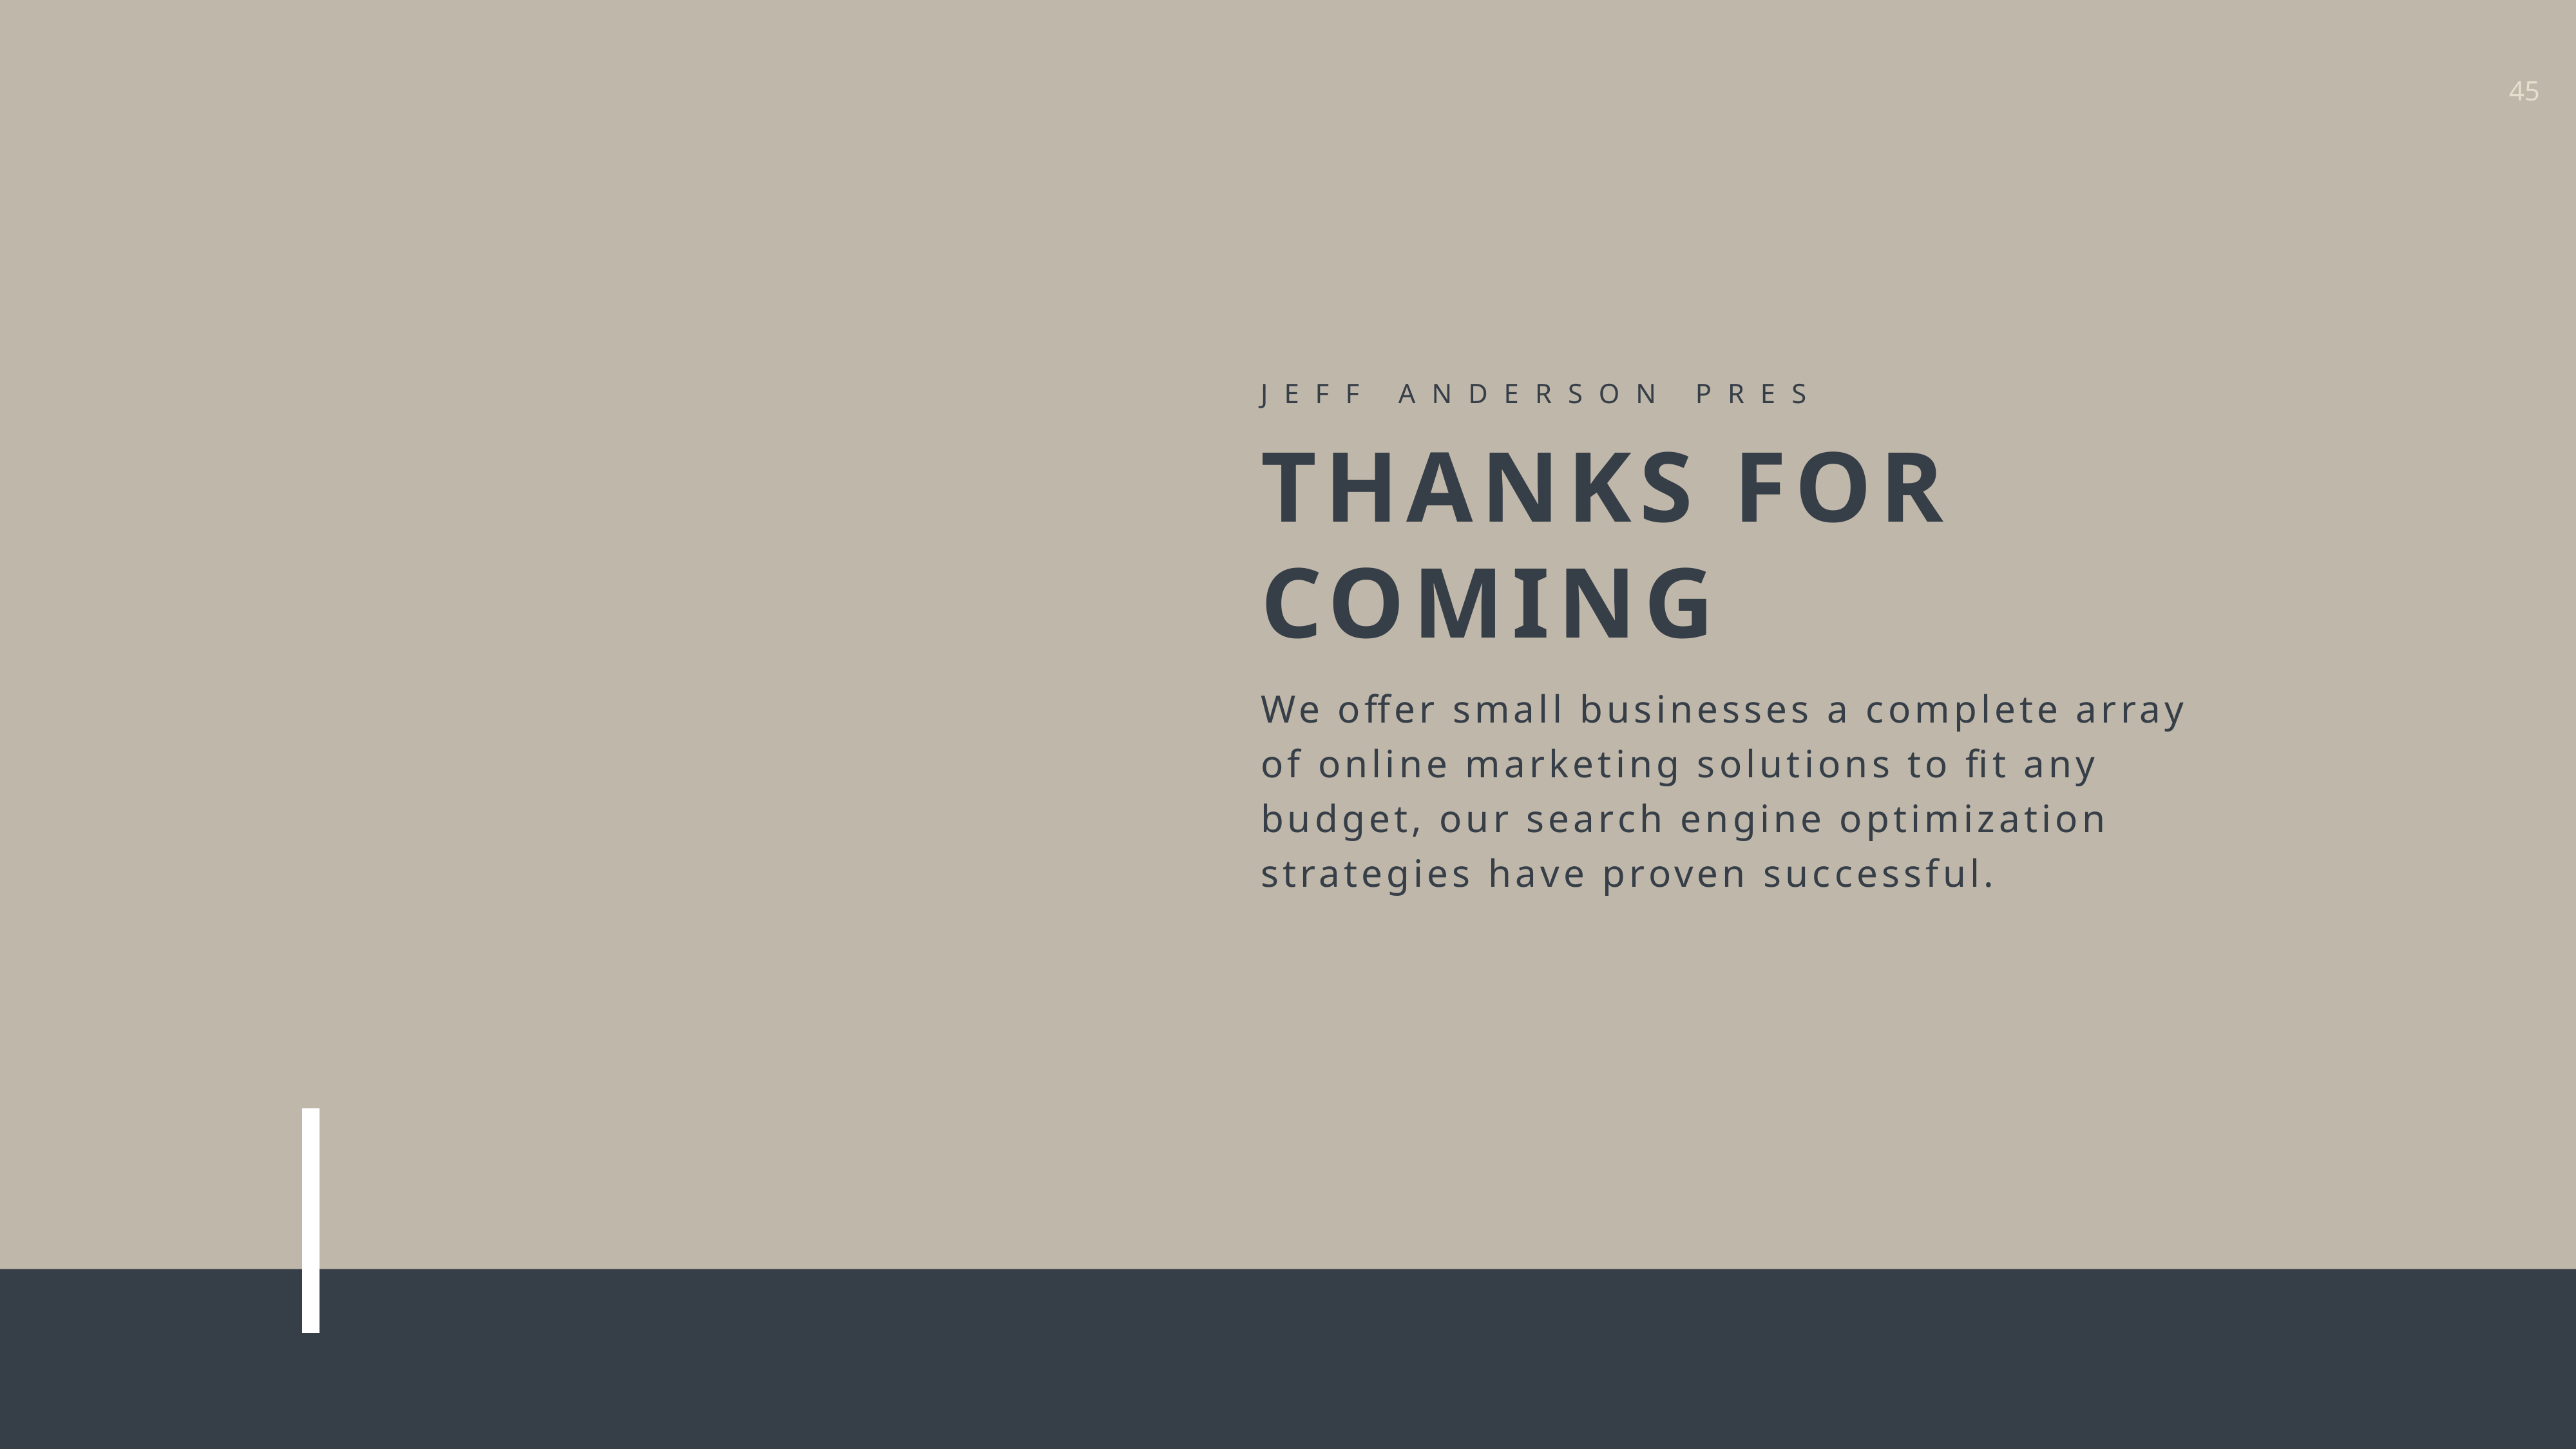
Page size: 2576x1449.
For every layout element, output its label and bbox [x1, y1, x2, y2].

picture [0, 0, 2576, 1269]
text_box [1251, 372, 2219, 897]
